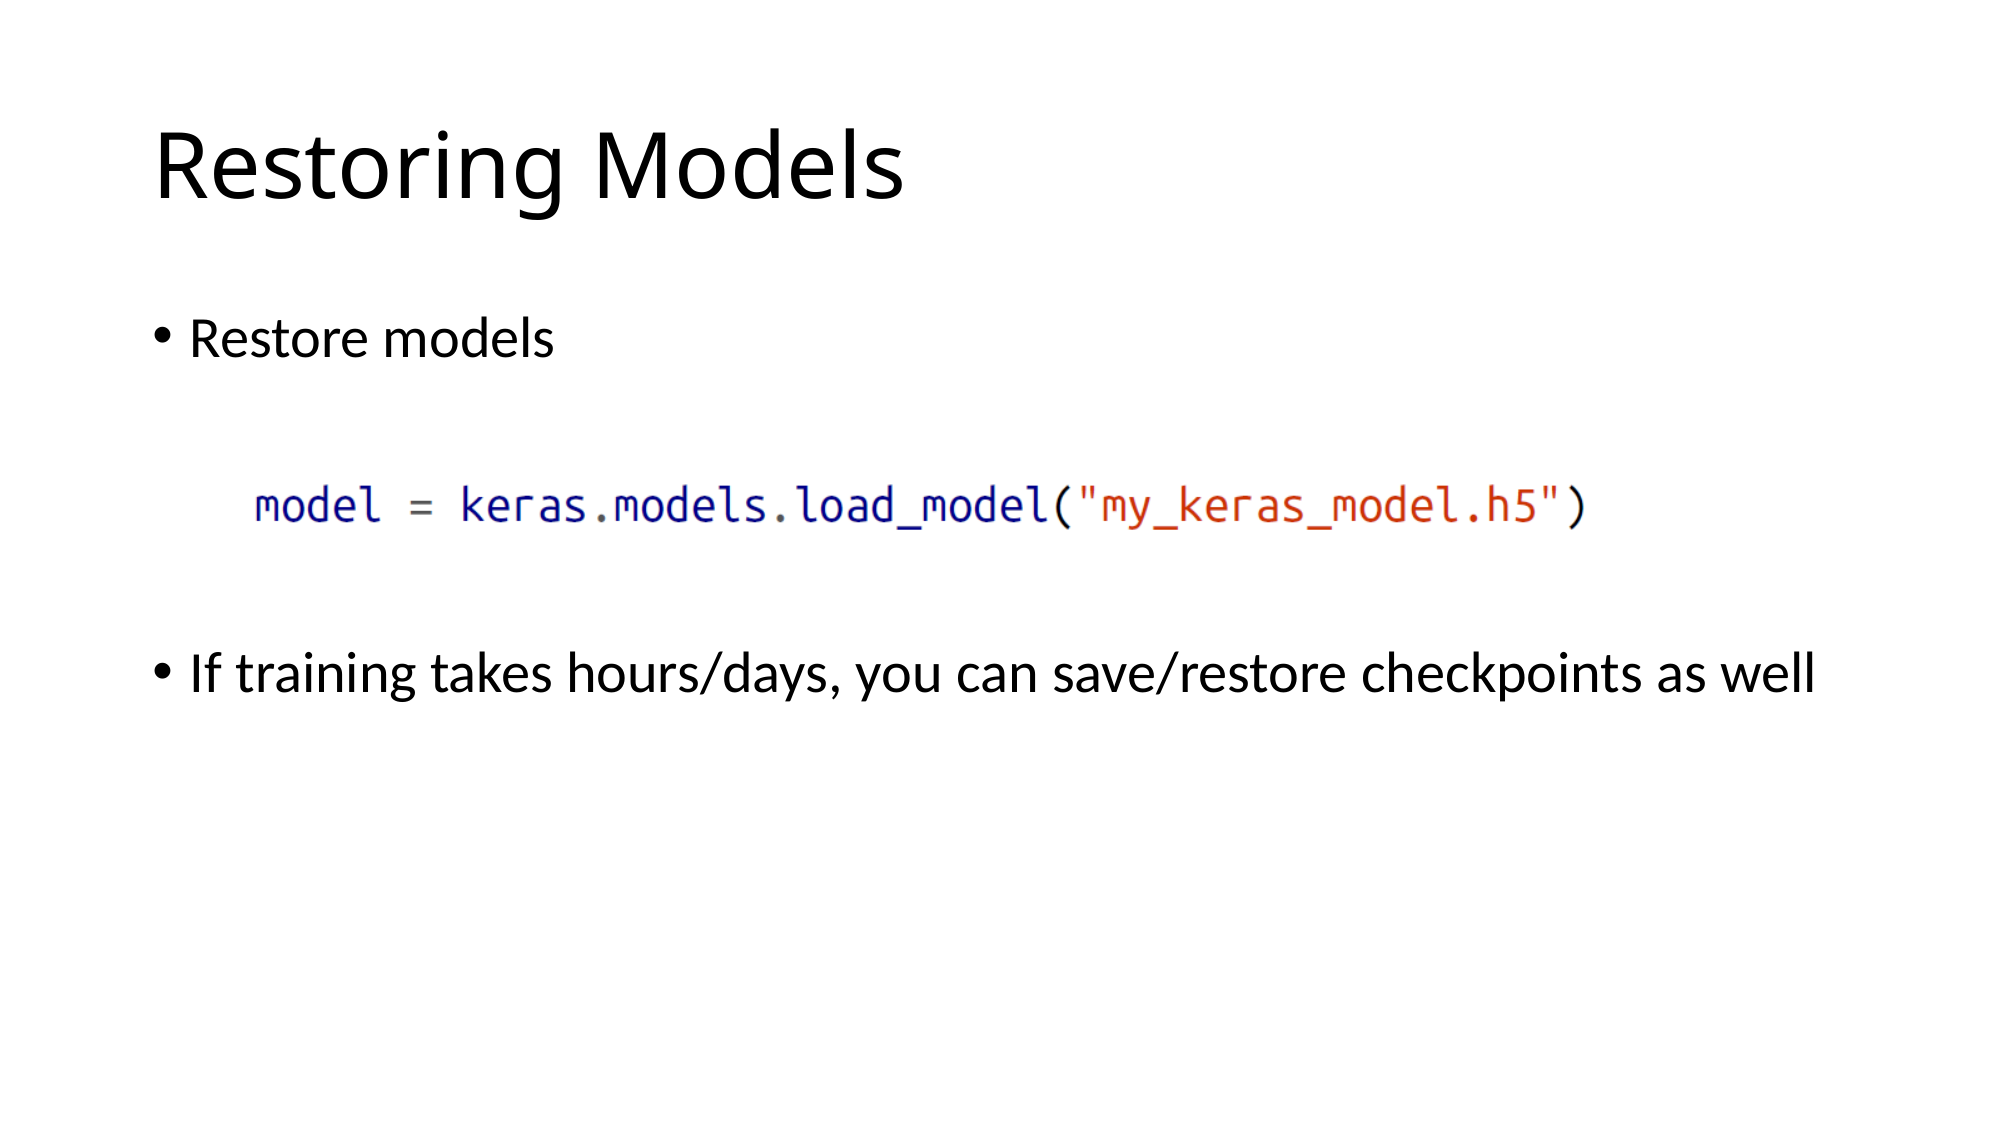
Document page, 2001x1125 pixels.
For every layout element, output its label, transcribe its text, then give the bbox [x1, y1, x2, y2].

picture [232, 448, 1631, 574]
title Restoring Models [137, 59, 1863, 278]
list Restore models If training takes hours/days, you can save/restore checkpoints as well [137, 299, 1863, 1014]
